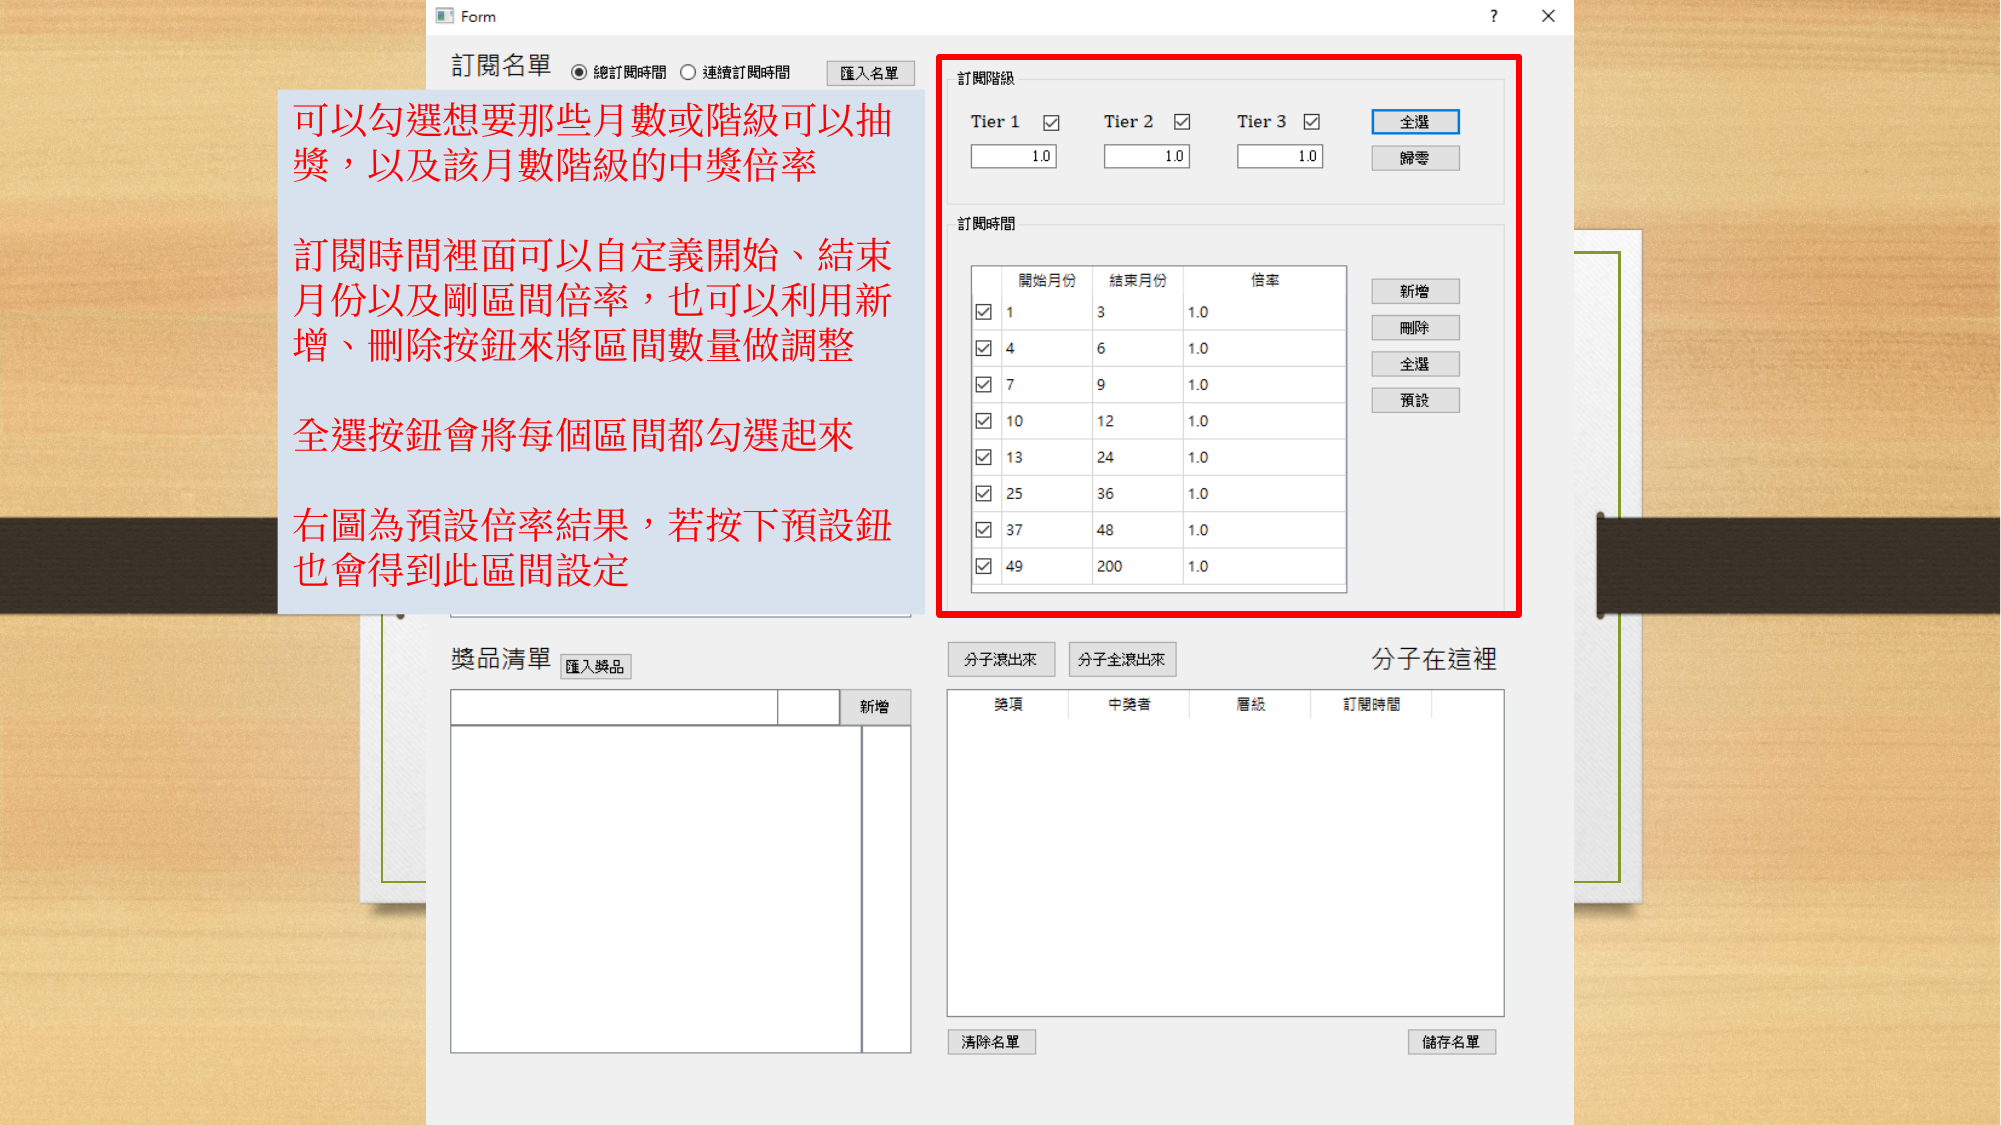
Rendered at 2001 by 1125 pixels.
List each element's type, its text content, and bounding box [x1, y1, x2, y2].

picture [0, 0, 2001, 1125]
text_box 可以勾選想要那些月數或階級可以抽獎，以及該月數階級的中獎倍率 訂閱時間裡面可以自定義開始、結束月份以及剛區間倍率，也可以利用新增、刪除按鈕來將區間數量做調整 全選按鈕會將每個區間都勾選起來 右圖為預設倍率結果，若按下預設鈕也會得到此區間設定 [277, 89, 420, 615]
